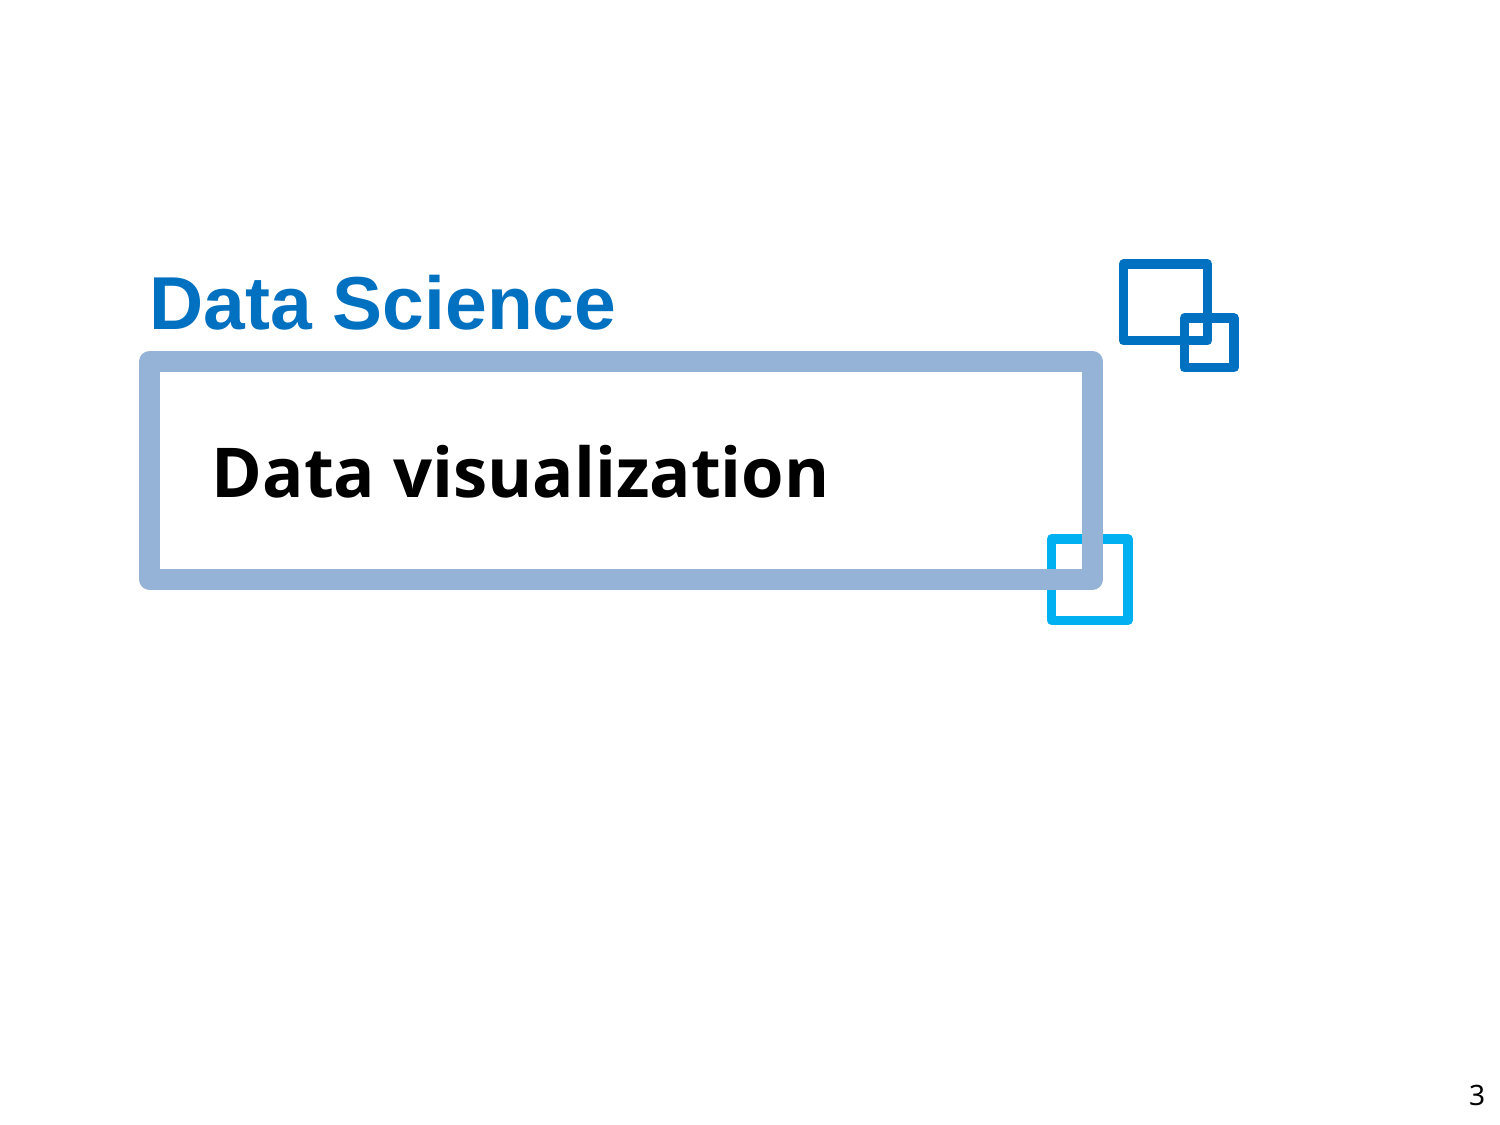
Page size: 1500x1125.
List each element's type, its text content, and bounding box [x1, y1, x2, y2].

title Data visualization [196, 385, 1034, 555]
